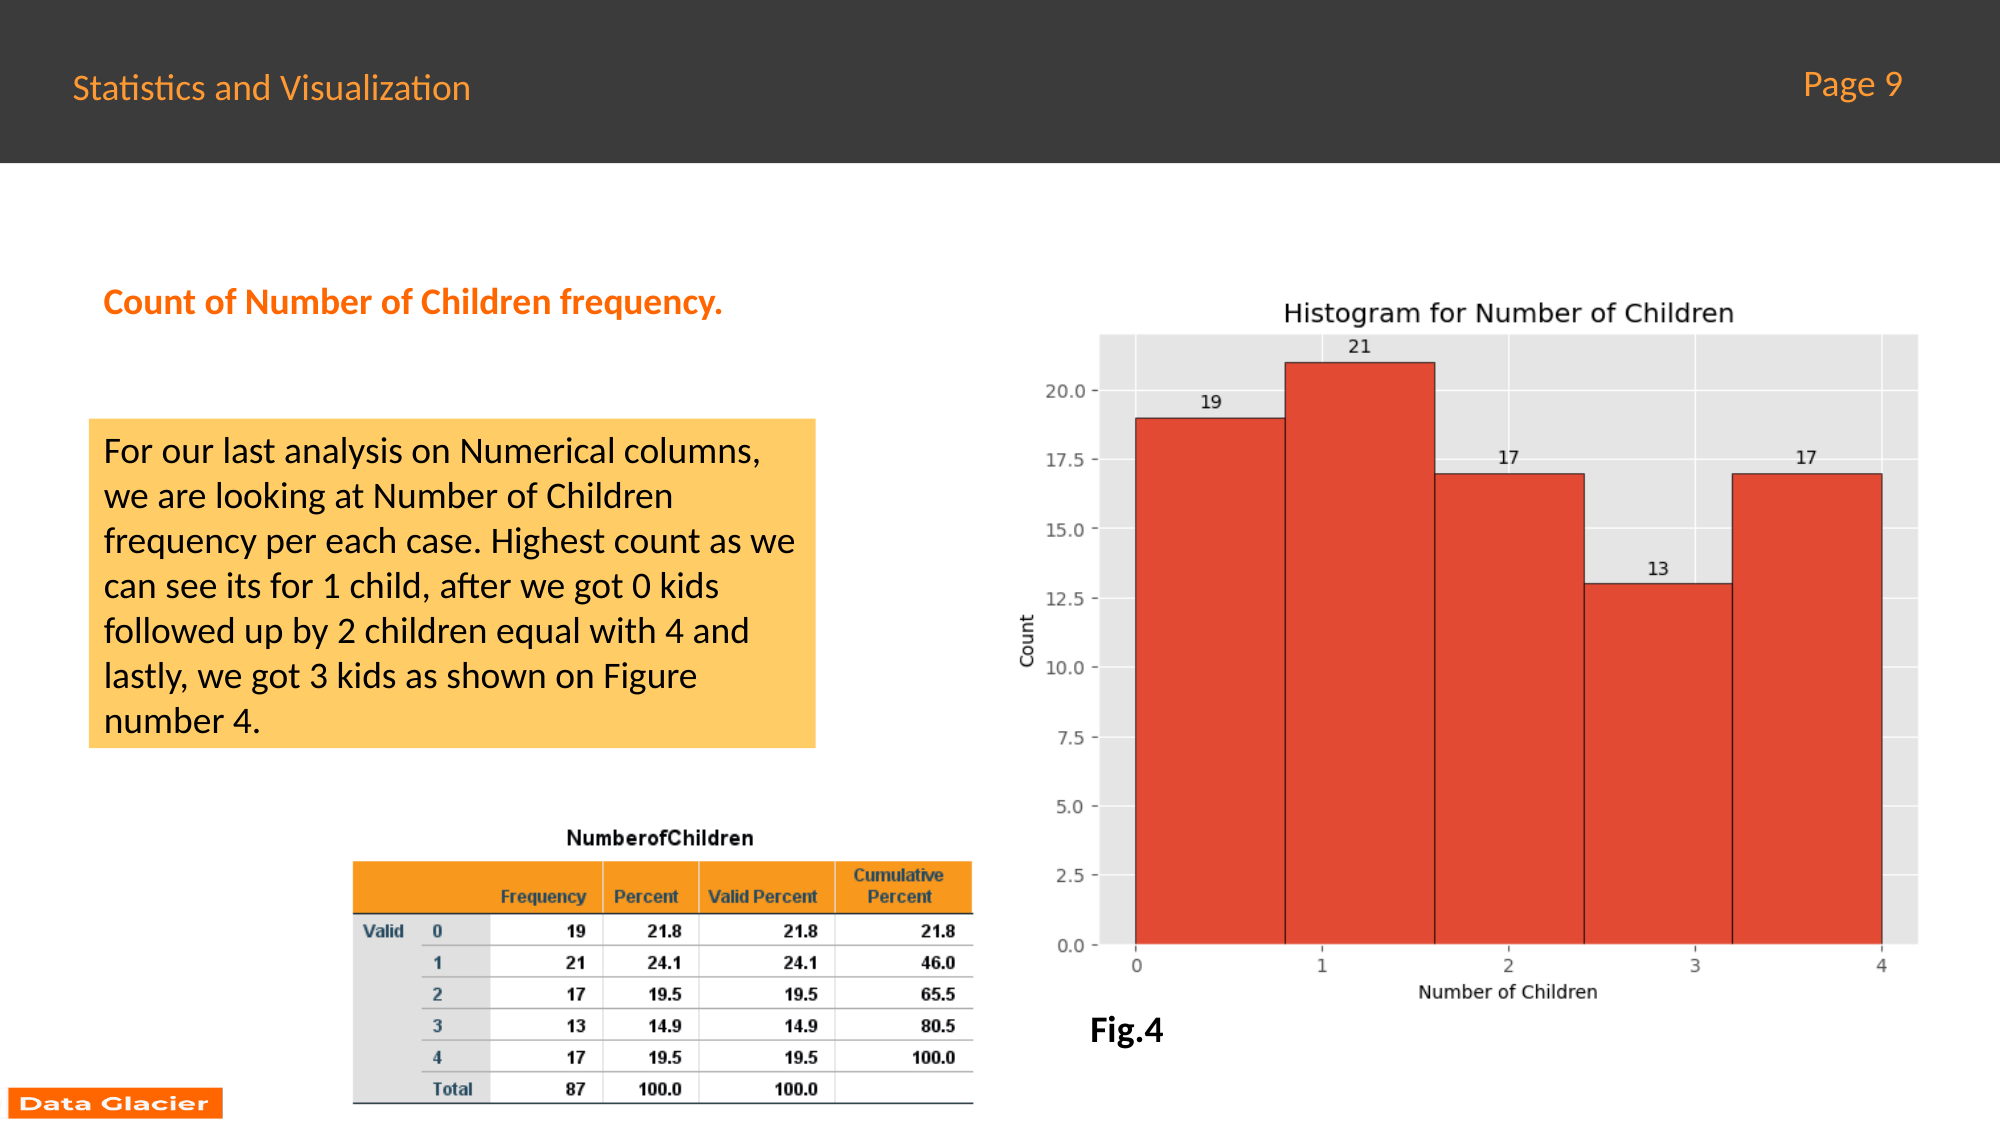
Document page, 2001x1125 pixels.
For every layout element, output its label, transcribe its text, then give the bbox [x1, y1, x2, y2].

title [0, 0, 2000, 164]
text_box Statistics and Visualization [57, 55, 1415, 116]
text_box Fig.4 [1075, 1008, 1262, 1058]
text_box Page 9 [1788, 51, 2000, 111]
text_box Count of Number of Children frequency. [88, 269, 1014, 330]
picture [346, 814, 985, 1110]
text_box For our last analysis on Numerical columns, we are looking at Number of Children frequency per each case. Highest count as we can see its for 1 child, after we got 0 kids followed up by 2 children equal with 4 and lastly, we got 3 kids as shown on Figure number 4. [88, 418, 816, 749]
picture [999, 292, 1978, 1008]
picture [0, 1027, 225, 1125]
